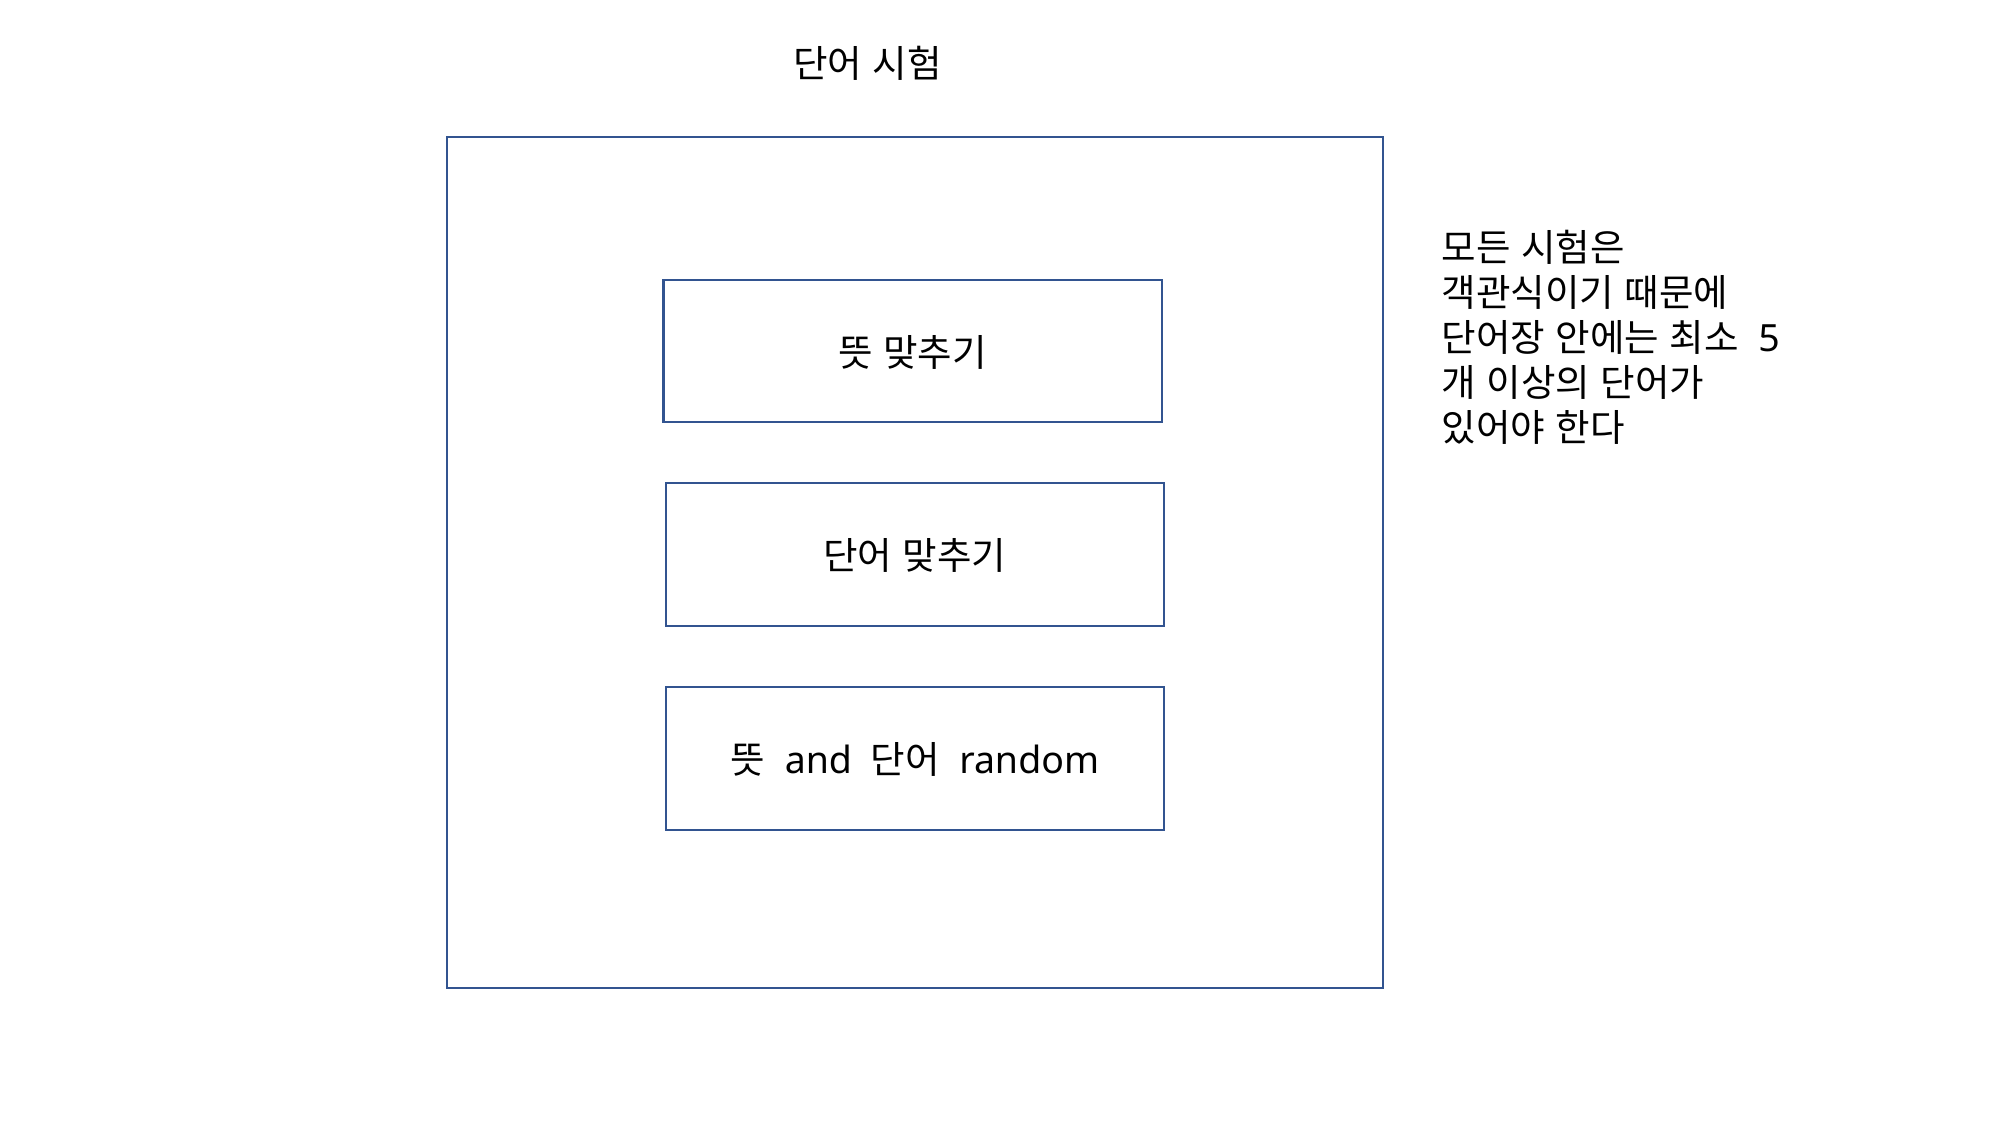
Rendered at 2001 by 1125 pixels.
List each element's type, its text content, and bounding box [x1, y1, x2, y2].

text_box 모든 시험은 객관식이기 때문에 단어장 안에는 최소 5개 이상의 단어가 있어야 한다 [1427, 217, 1806, 457]
text_box [446, 136, 1384, 989]
text_box 뜻 맞추기 [662, 279, 1163, 423]
text_box 단어 맞추기 [665, 482, 1165, 627]
text_box 단어 시험 [778, 32, 1112, 93]
text_box 뜻 and 단어 random [665, 686, 1165, 831]
